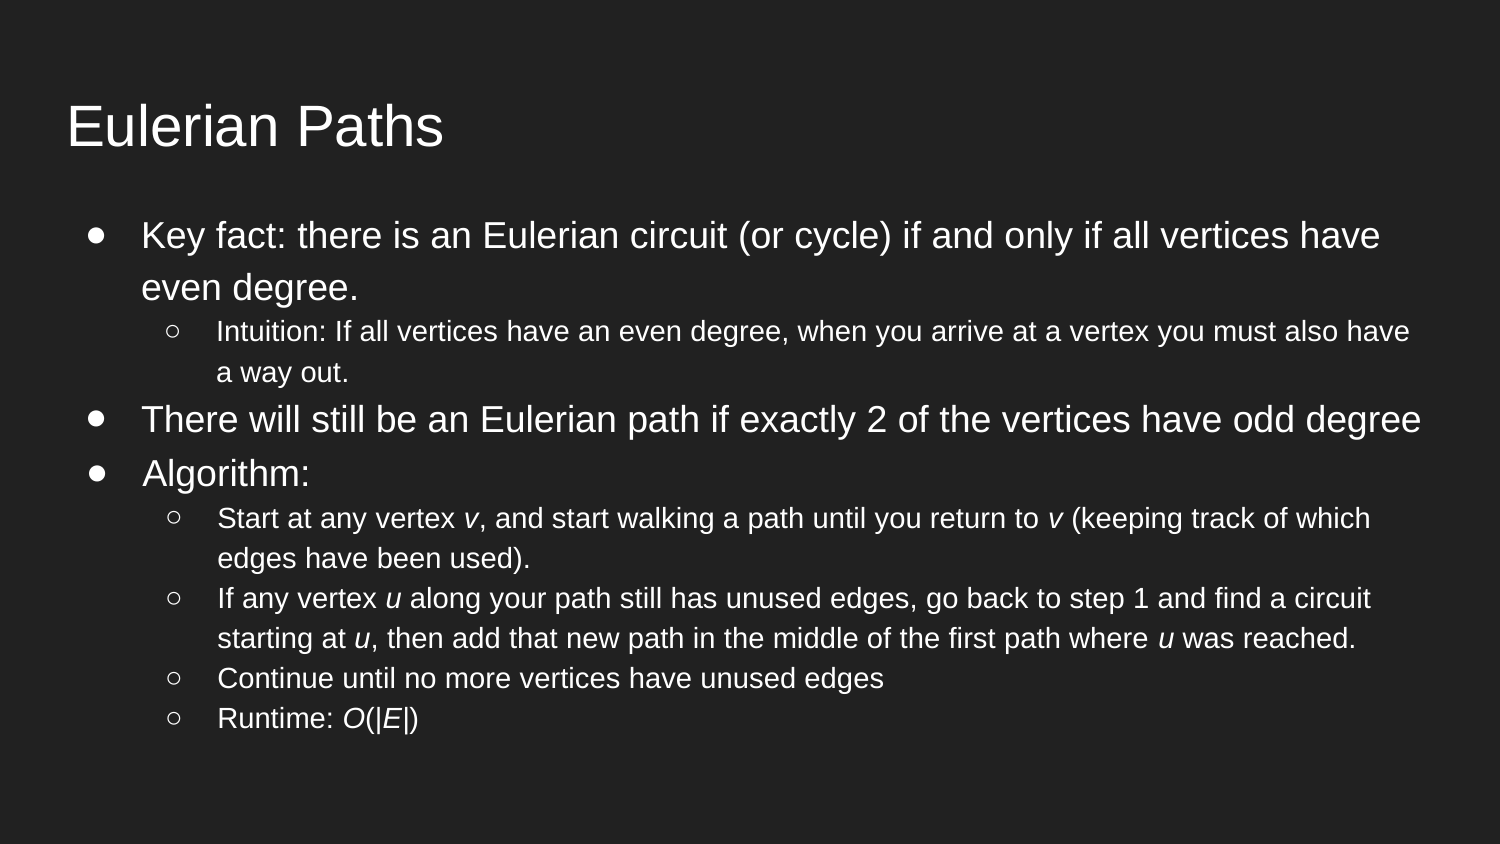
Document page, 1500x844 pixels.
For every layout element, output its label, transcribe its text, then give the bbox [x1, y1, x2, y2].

title Eulerian Paths [51, 72, 1449, 167]
text_box Algorithm: Start at any vertex v, and start walking a path until you return to v (keeping track of which edges have been used). If any vertex u along your path still has unused edges, go back to step 1 and find a circuit starting at u, then add that new path in the middle of the first path where u was reached. Continue until no more vertices have unused edges Runtime: O(|E|) [52, 427, 1450, 754]
list Key fact: there is an Eulerian circuit (or cycle) if and only if all vertices have even degree. Intuition: If all vertices have an even degree, when you arrive at a vertex you must also have a way out. There will still be an Eulerian path if exactly 2 of the vertices have odd degree [51, 189, 1449, 447]
